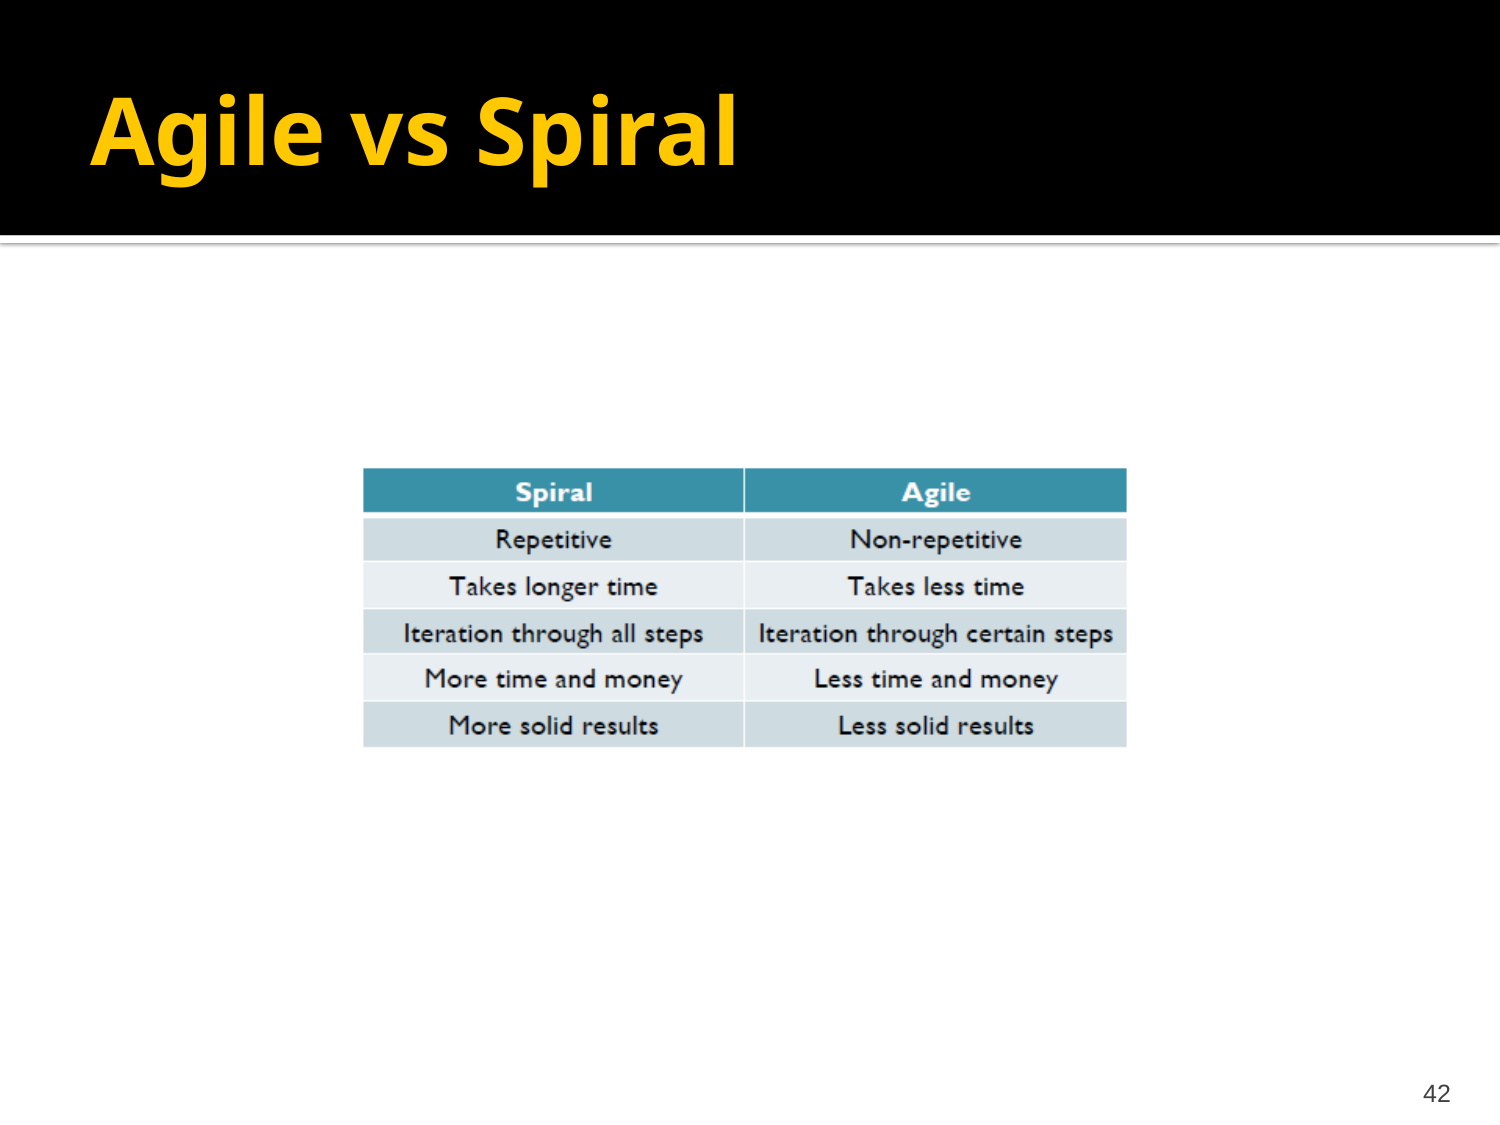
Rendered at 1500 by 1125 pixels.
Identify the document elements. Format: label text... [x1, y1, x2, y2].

picture [348, 456, 1141, 763]
title Agile vs Spiral [75, 25, 1425, 231]
slide_number 42 [1345, 1062, 1467, 1108]
